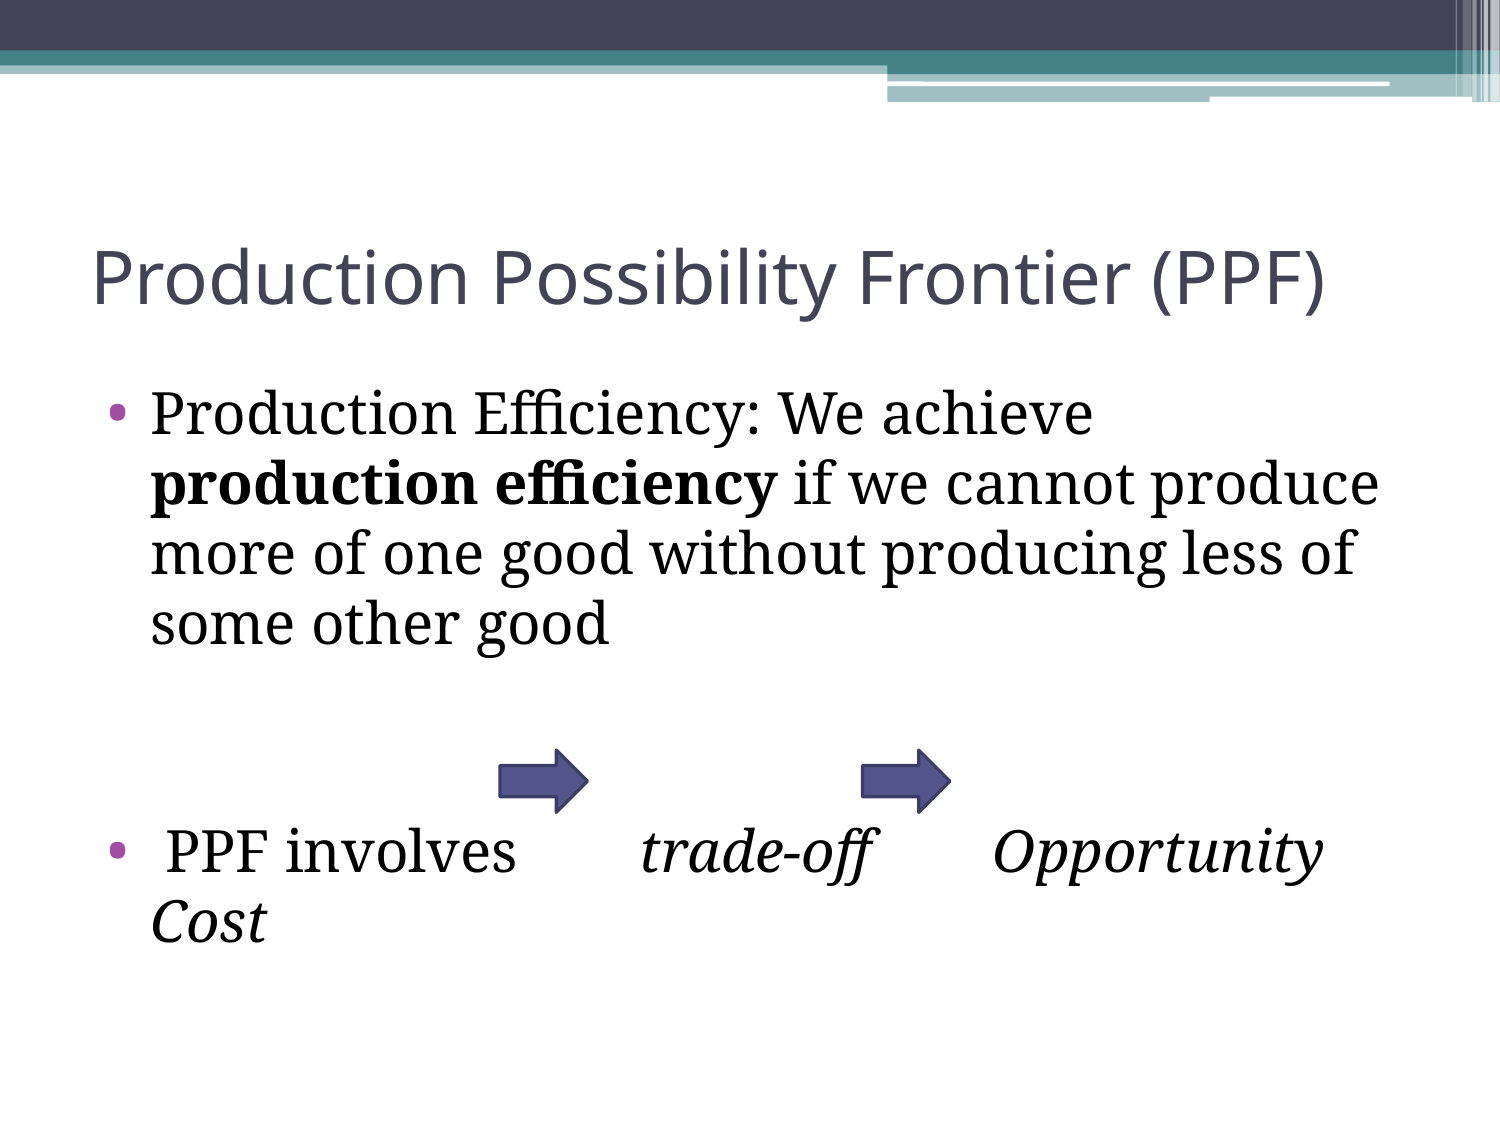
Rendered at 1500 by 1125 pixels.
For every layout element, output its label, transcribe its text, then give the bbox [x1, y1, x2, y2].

text_box [499, 749, 588, 813]
list Production Efficiency: We achieve production efficiency if we cannot produce more of one good without producing less of some other good PPF involves trade-off Opportunity Cost [75, 368, 1425, 1079]
title Production Possibility Frontier (PPF) [75, 187, 1425, 363]
text_box [862, 749, 950, 813]
